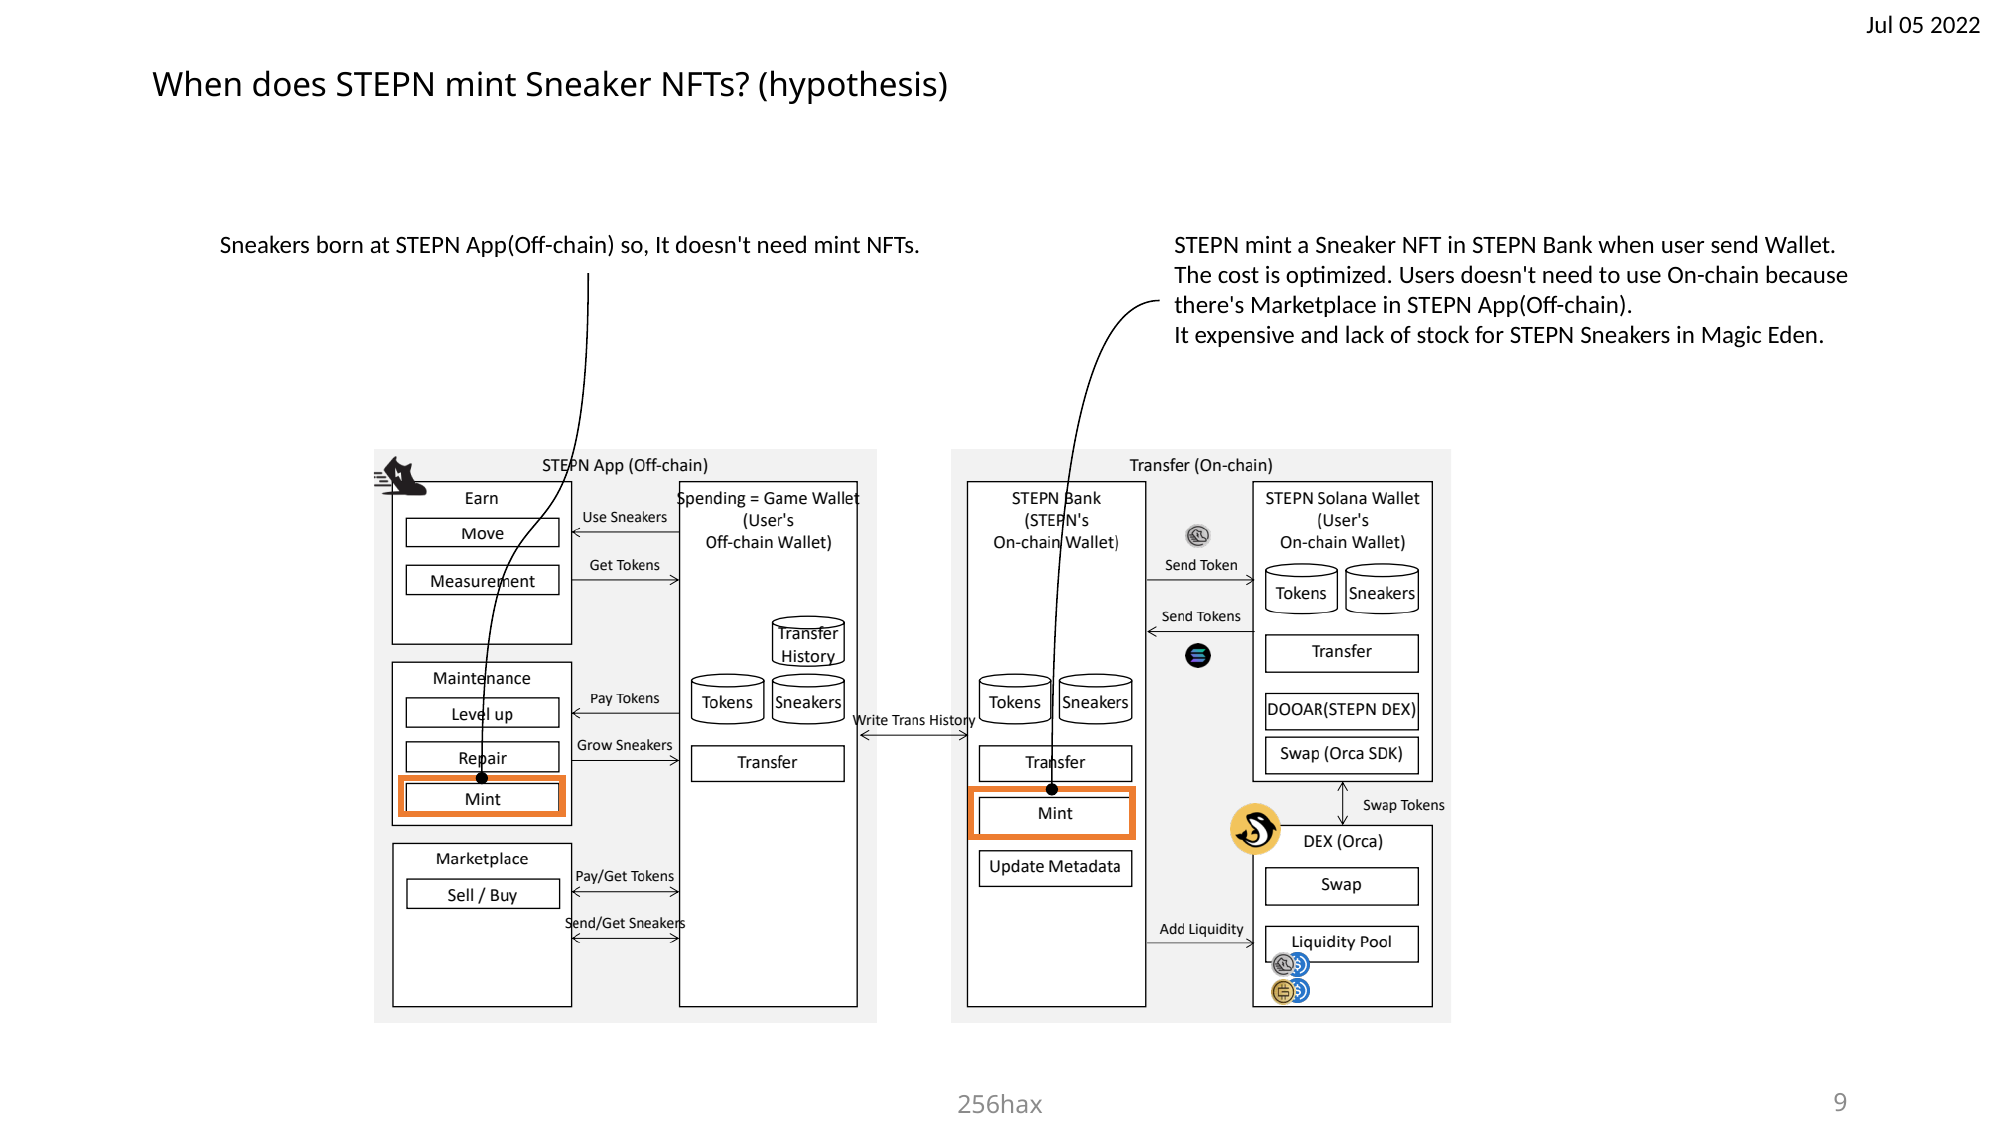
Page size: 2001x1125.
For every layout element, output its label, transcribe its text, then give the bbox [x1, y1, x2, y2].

text_box Jul 05 2022 [1835, 1, 1997, 54]
footer 256hax [881, 1088, 1119, 1118]
picture [373, 447, 1452, 1023]
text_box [1051, 300, 1160, 790]
text_box Sneakers born at STEPN App(Off-chain) so, It doesn't need mint NFTs. [205, 221, 972, 274]
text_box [282, 472, 788, 579]
text_box STEPN mint a Sneaker NFT in STEPN Bank when user send Wallet. The cost is optimized. Users doesn't need to use On-chain because there's Marketplace in STEPN App(Off-chain). It expensive and lack of stock for STEPN Sneakers in Magic Eden. [1159, 221, 1926, 380]
title When does STEPN mint Sneaker NFTs? (hypothesis) [137, 59, 1863, 112]
slide_number 8 [1626, 1088, 1863, 1118]
